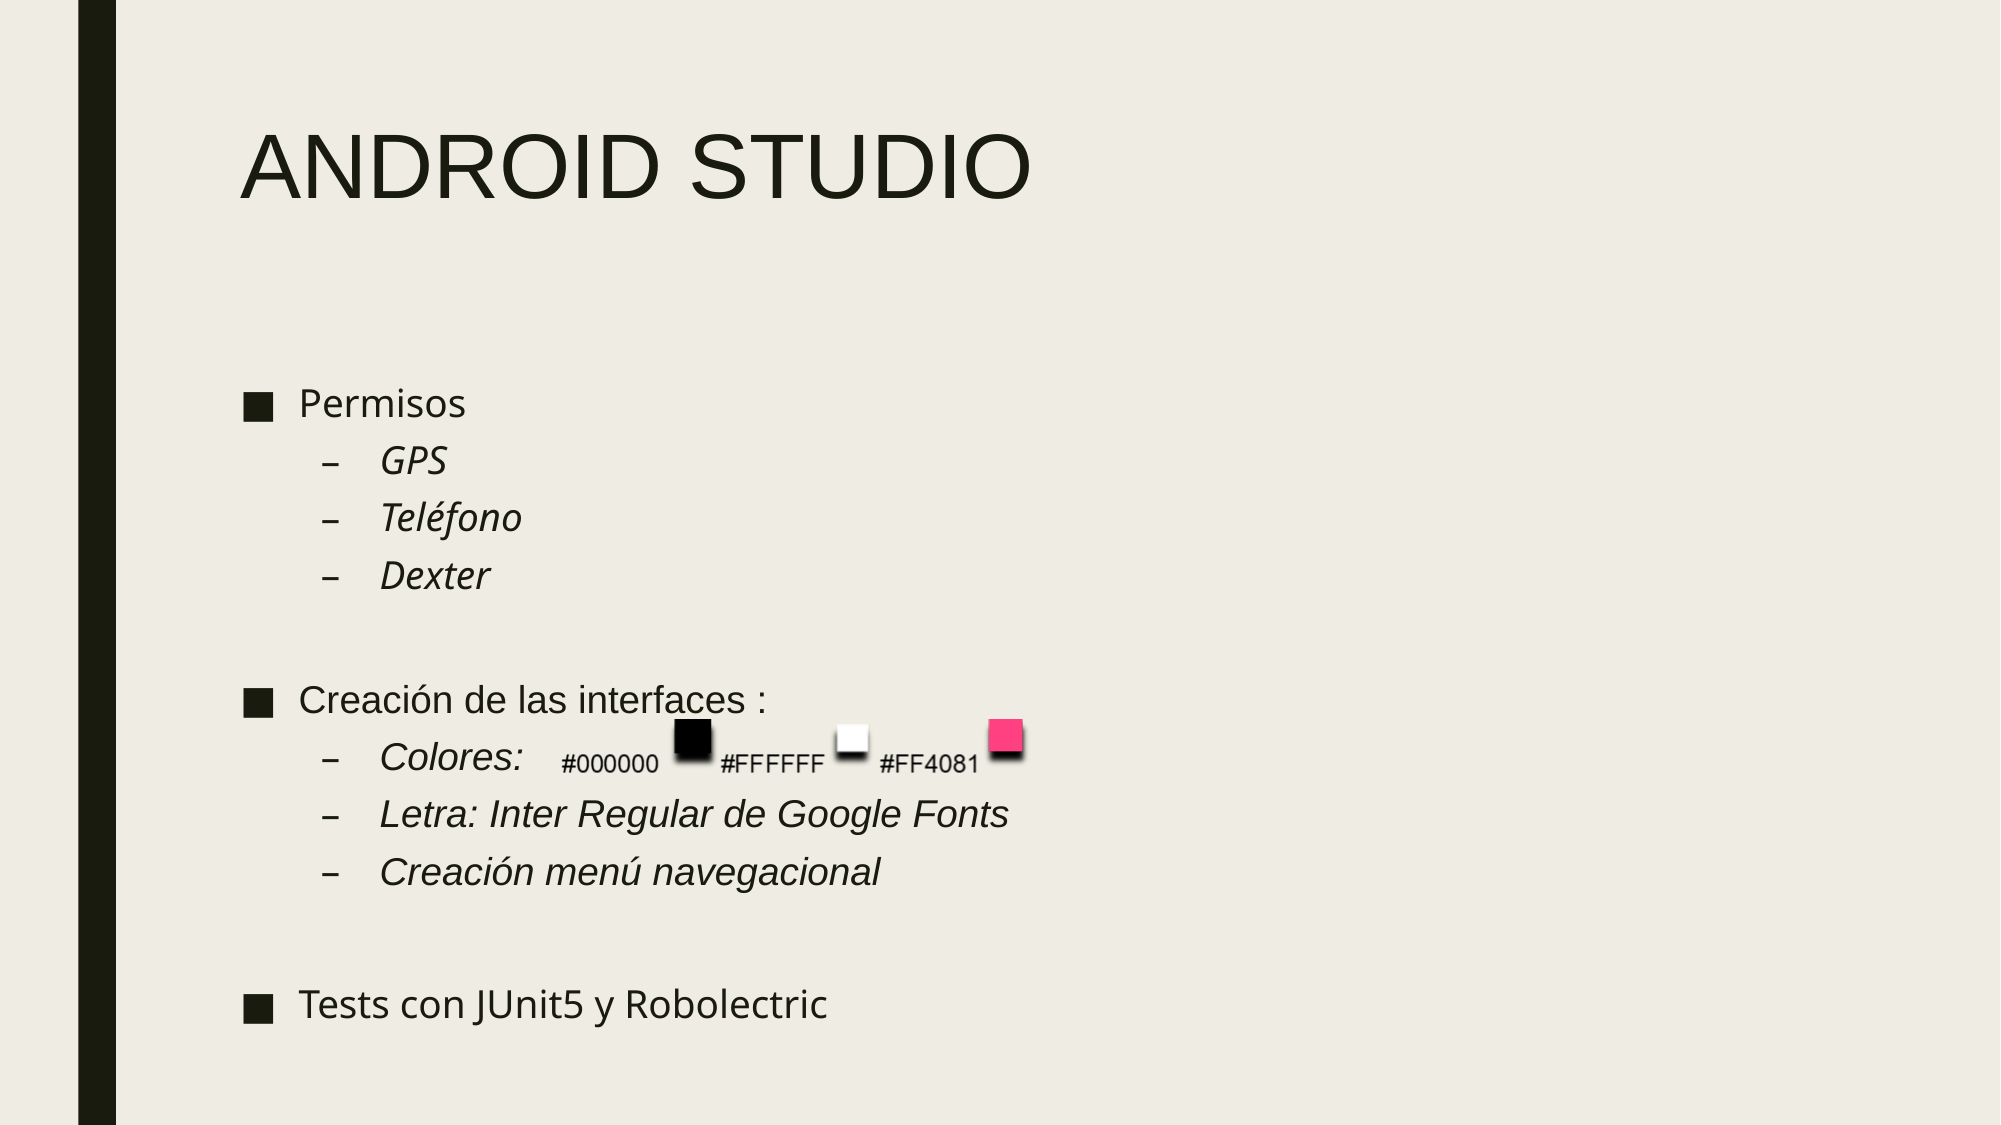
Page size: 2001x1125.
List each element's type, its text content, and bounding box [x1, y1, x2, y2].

list Permisos GPS Teléfono Dexter Creación de las interfaces : Colores: Letra: Inter Regular de Google Fonts Creación menú navegacional Tests con JUnit5 y Robolectric [225, 375, 1925, 1042]
title ANDROID STUDIO [225, 112, 1925, 238]
picture [488, 719, 1419, 808]
